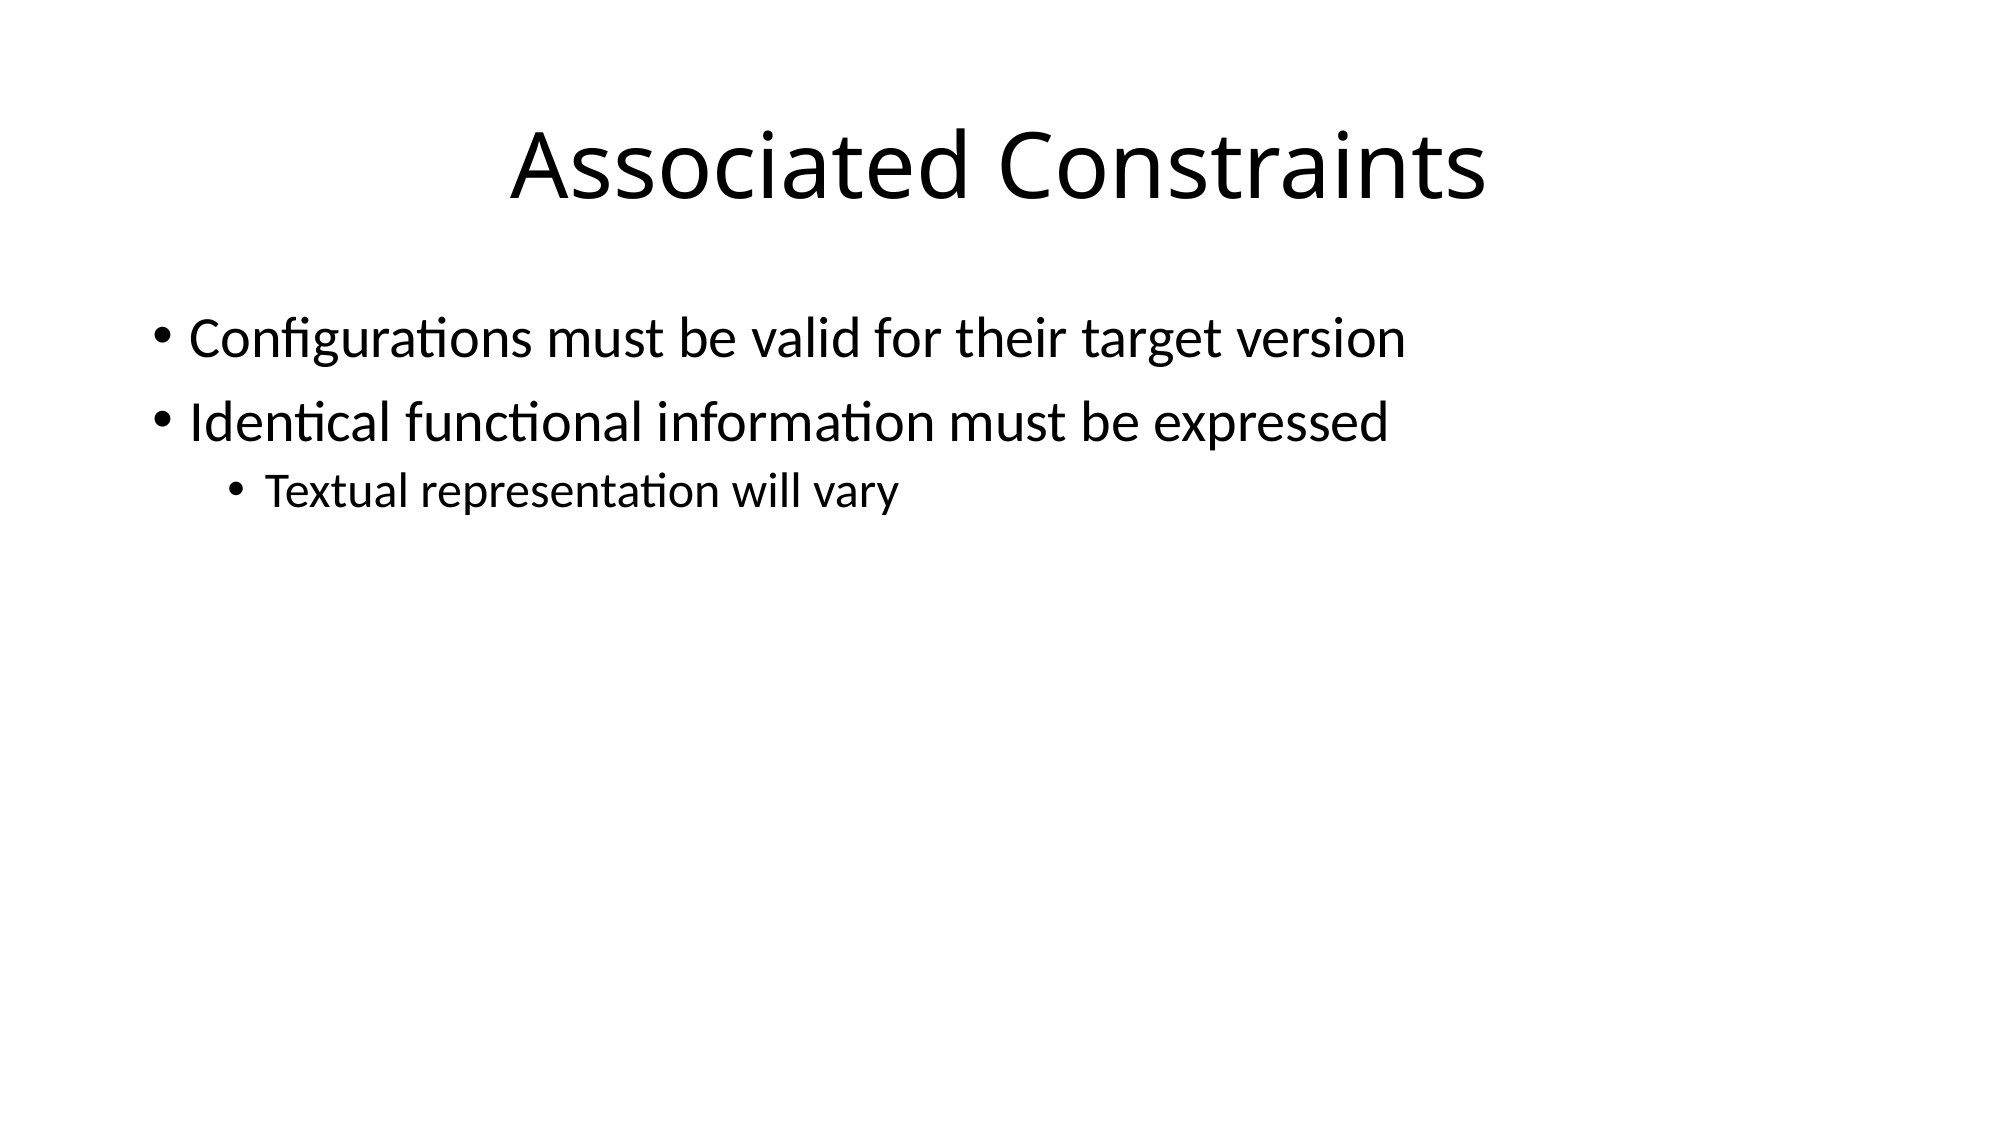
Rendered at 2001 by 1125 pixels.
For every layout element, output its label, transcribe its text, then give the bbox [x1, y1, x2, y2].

title Associated Constraints [137, 59, 1863, 278]
list Configurations must be valid for their target version Identical functional information must be expressed Textual representation will vary [137, 299, 1863, 1014]
